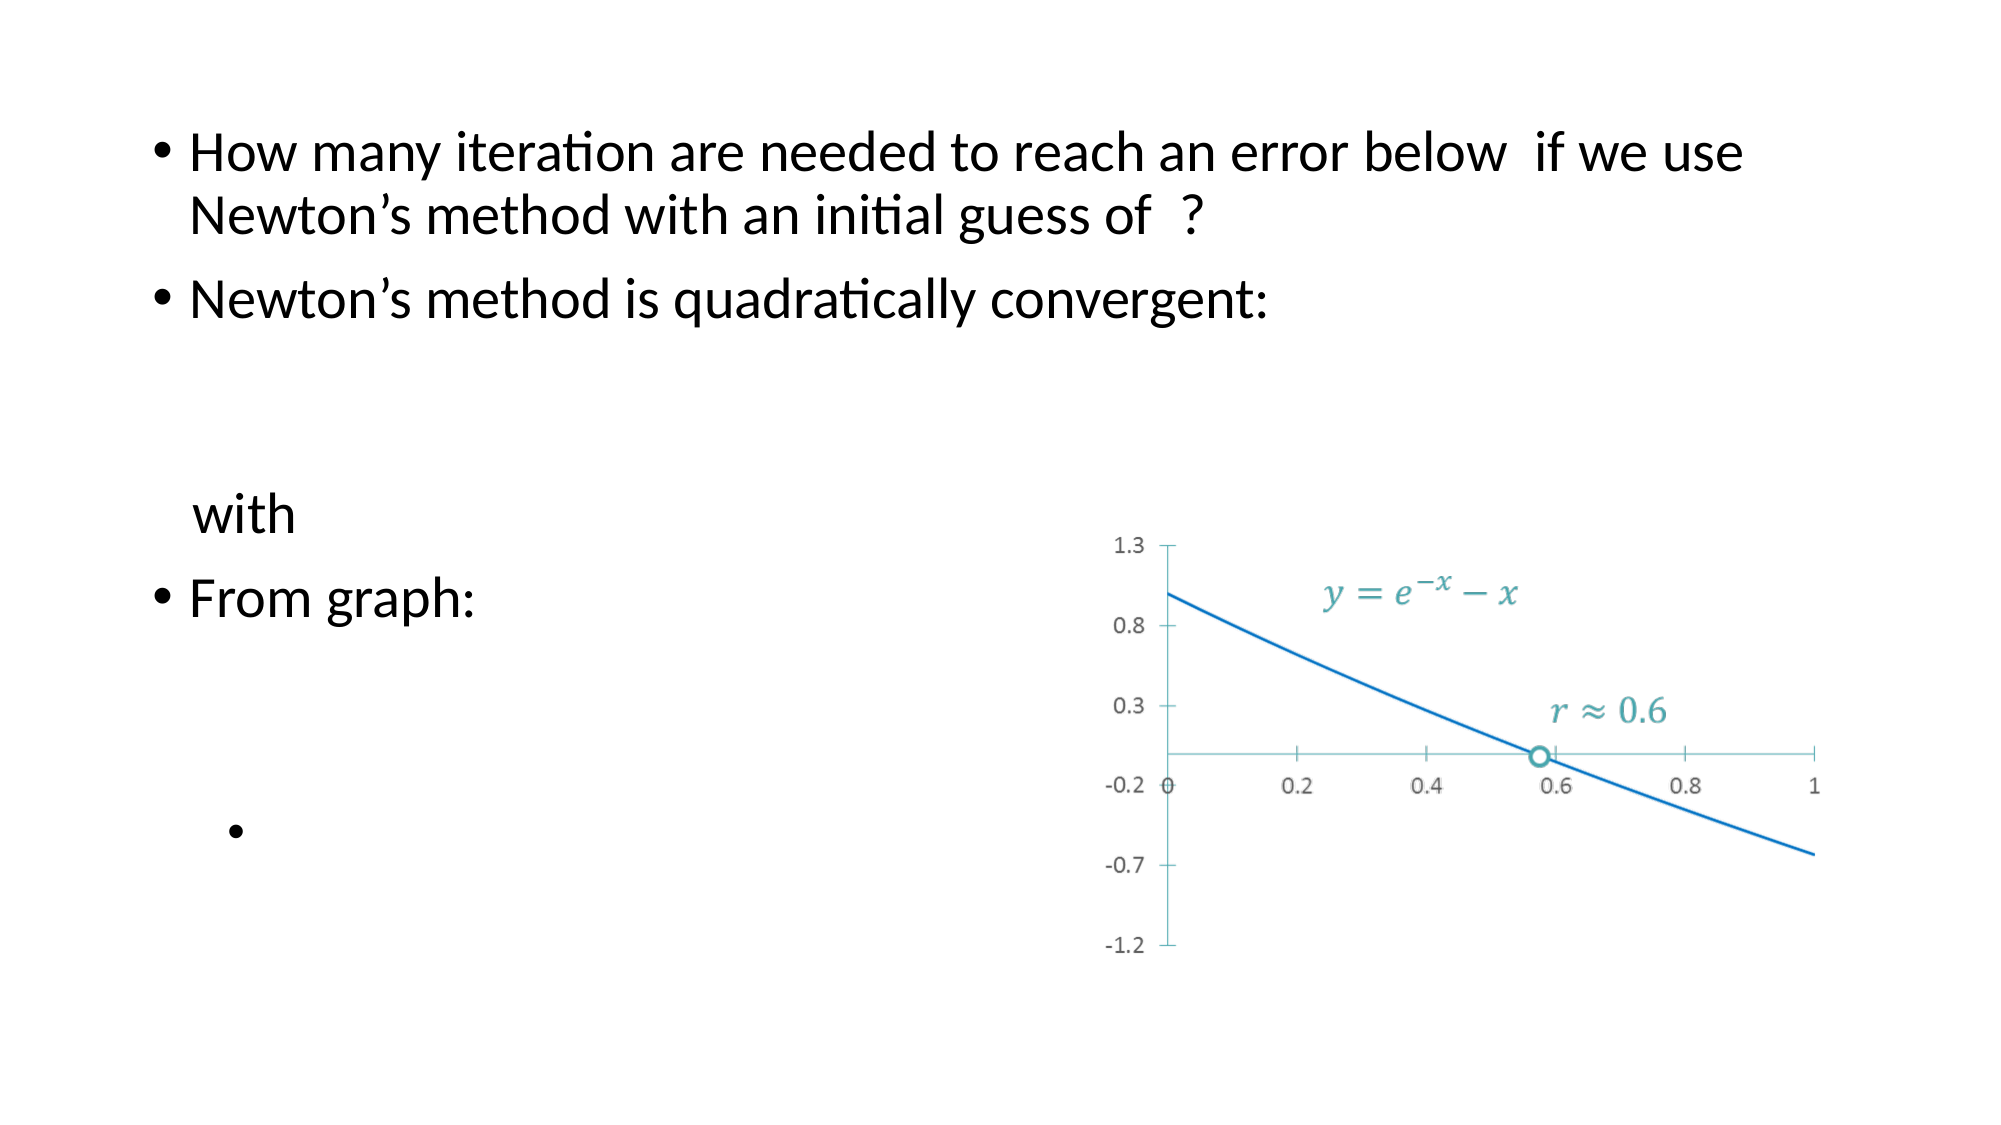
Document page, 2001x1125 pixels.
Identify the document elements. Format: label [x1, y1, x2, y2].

picture [1091, 520, 1844, 972]
